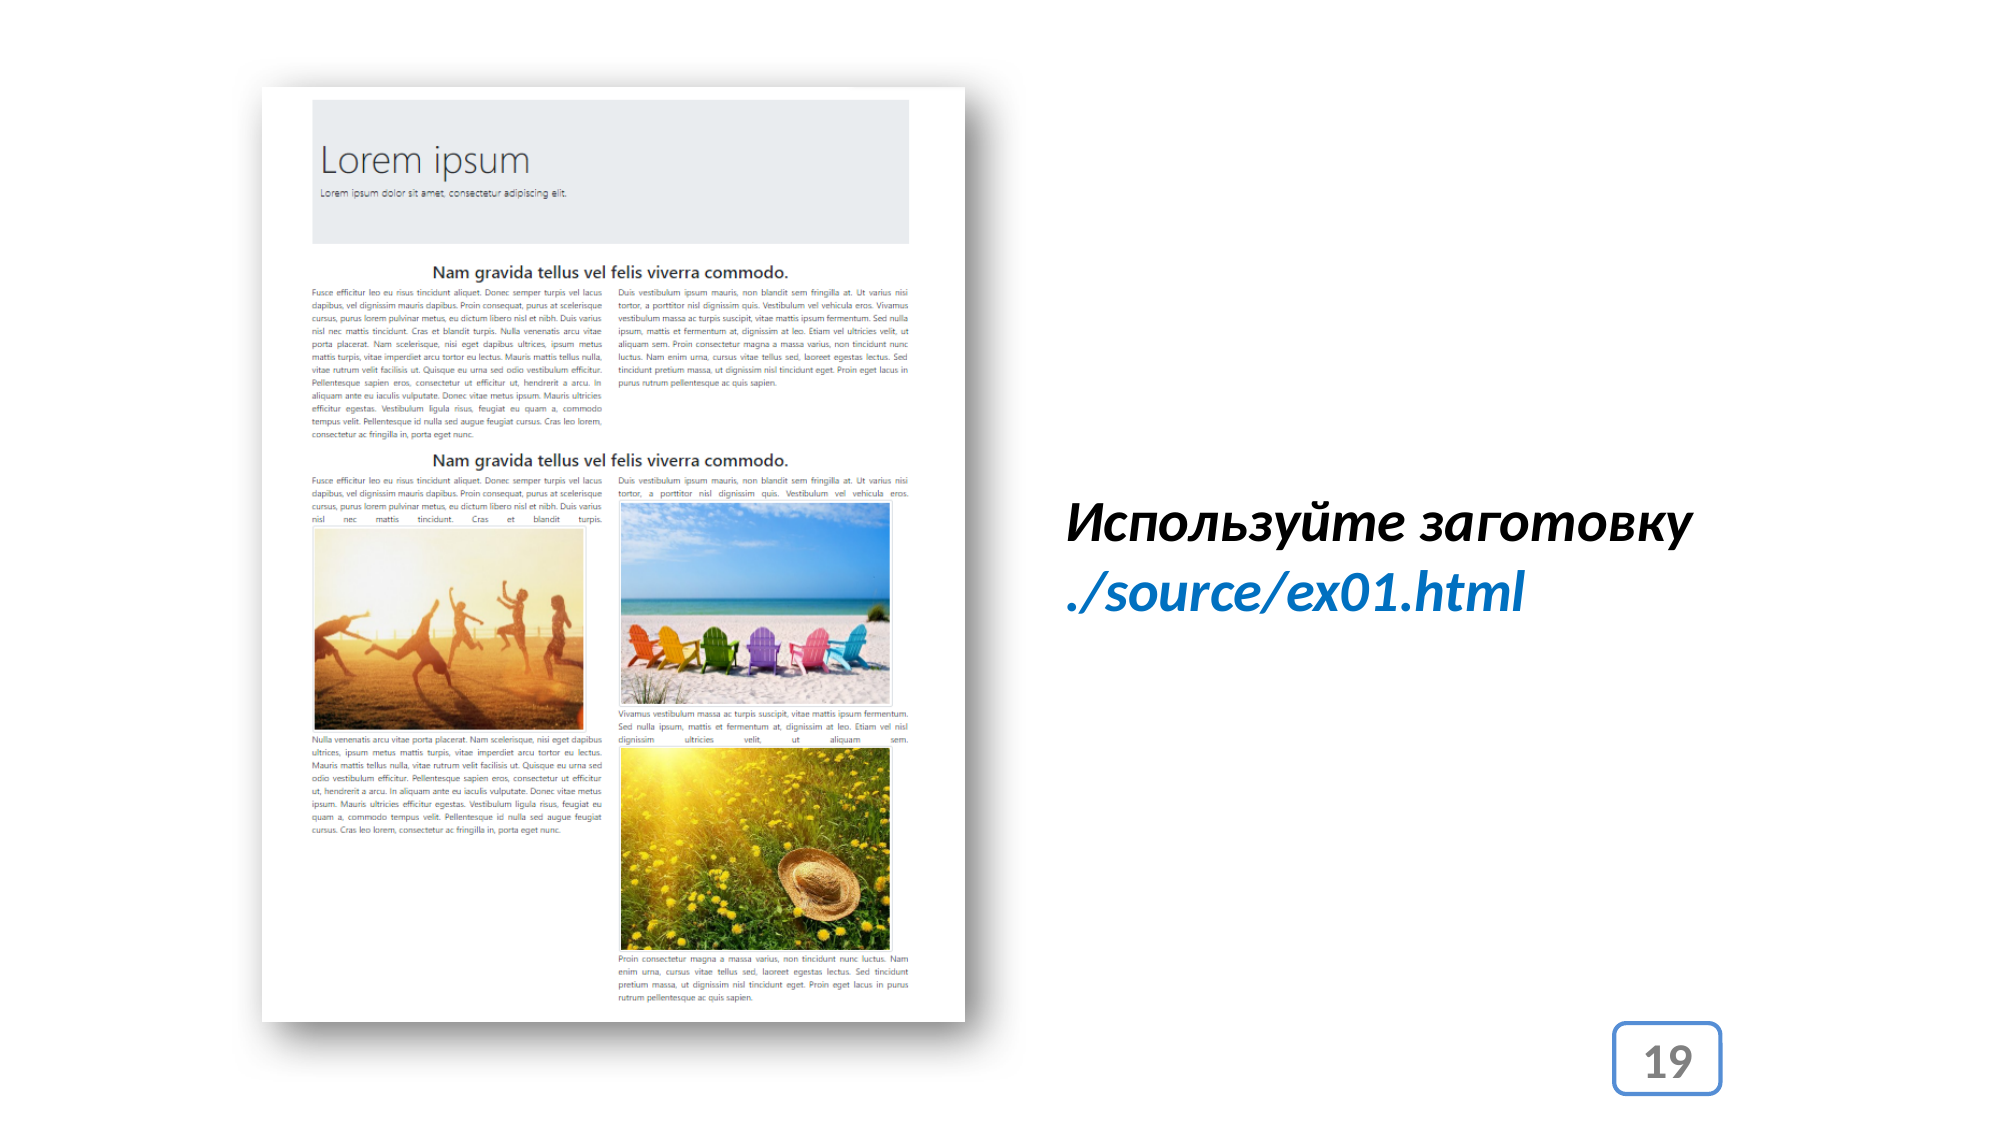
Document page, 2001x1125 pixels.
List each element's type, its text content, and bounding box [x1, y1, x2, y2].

picture [262, 87, 965, 1022]
text_box 19 [1612, 1021, 1723, 1097]
text_box Используйте заготовку ./source/ex01.html [1050, 476, 1722, 631]
